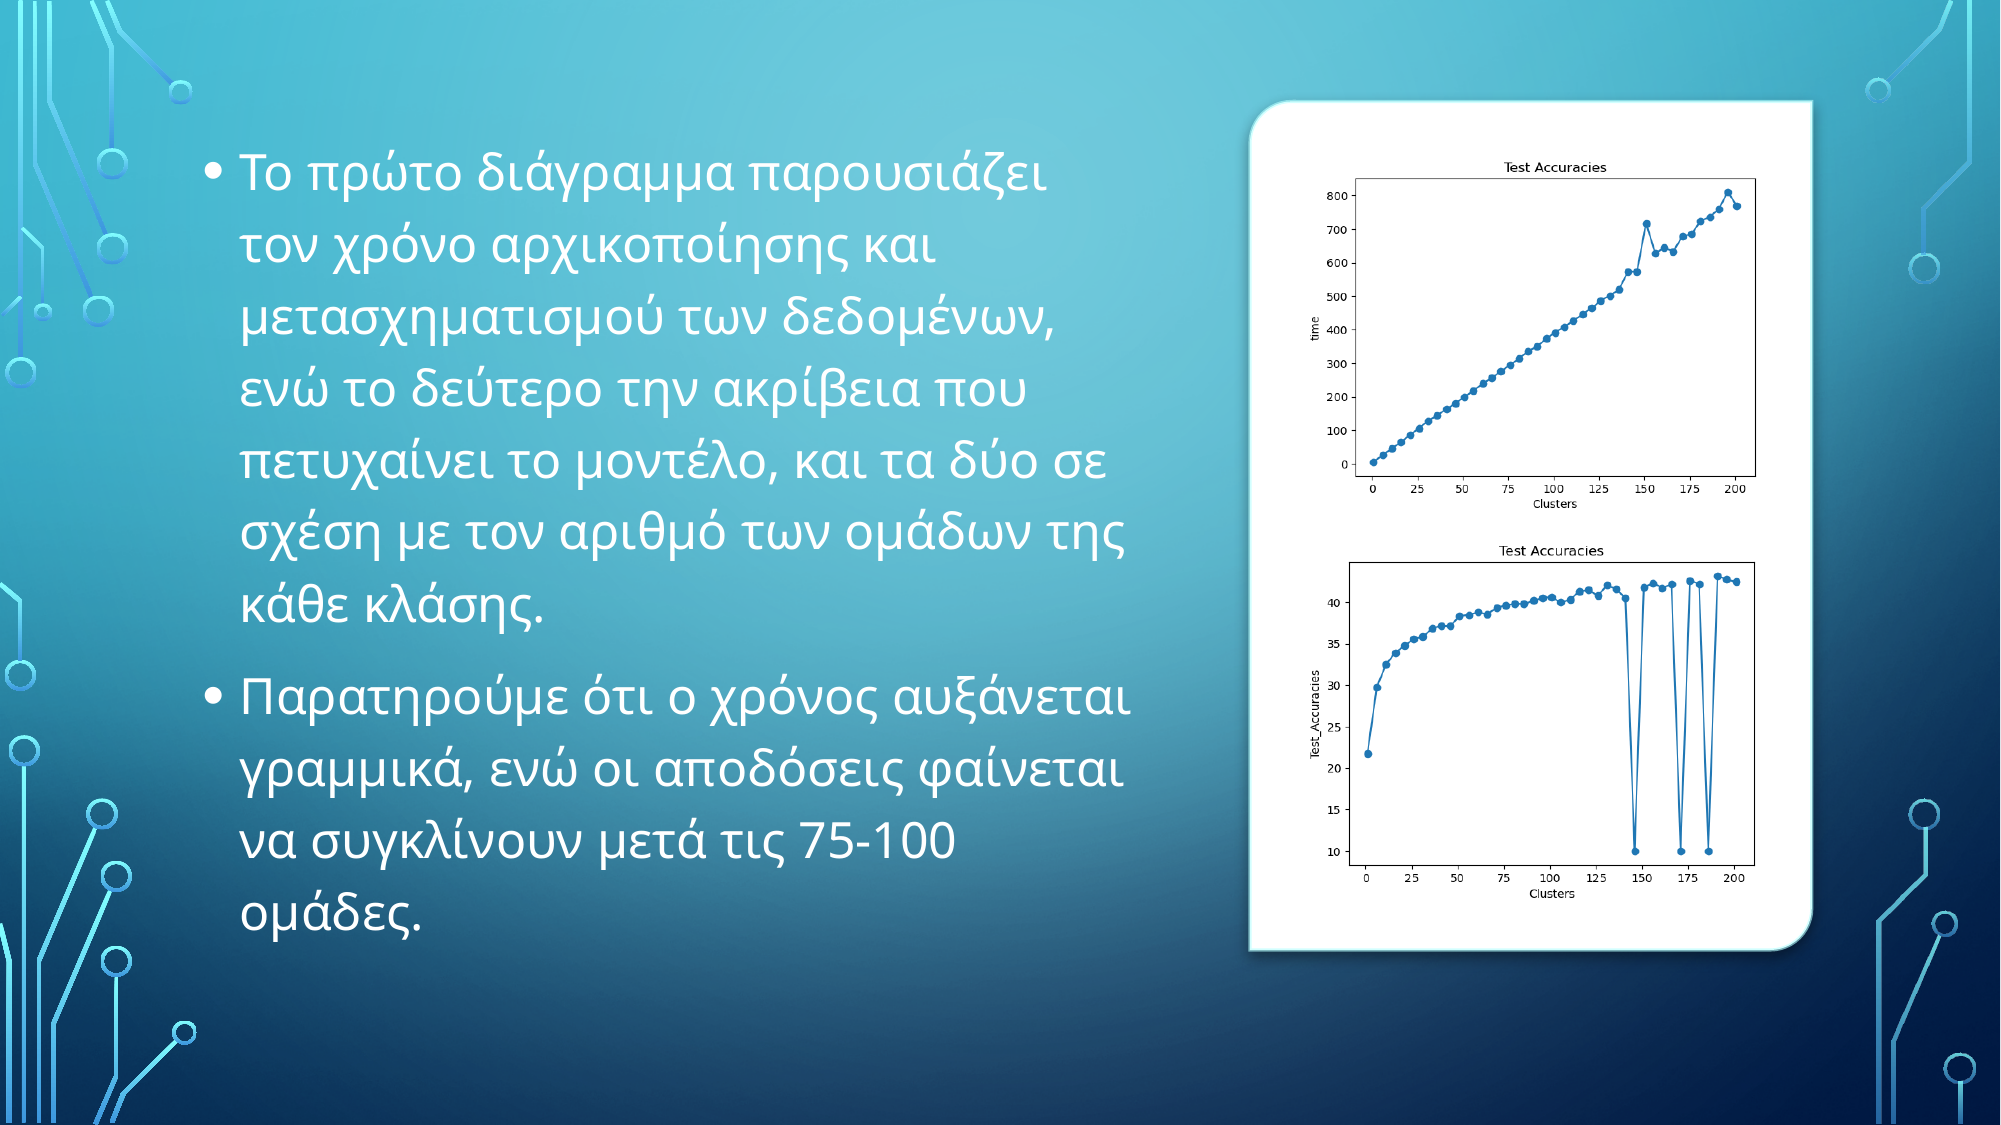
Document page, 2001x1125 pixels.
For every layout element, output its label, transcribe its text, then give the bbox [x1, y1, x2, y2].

picture [1302, 537, 1762, 898]
list Το πρώτο διάγραμμα παρουσιάζει τον χρόνο αρχικοποίησης και μετασχηματισμού των δεδομένων, ενώ το δεύτερο την ακρίβεια που πετυχαίνει το μοντέλο, και τα δύο σε σχέση με τον αριθμό των ομάδων της κάθε κλάσης. Παρατηρούμε ότι ο χρόνος αυξάνεται γραμμικά, ενώ οι αποδόσεις φαίνεται να συγκλίνουν μετά τις 75-100 ομάδες. [187, 120, 1155, 950]
picture [1302, 153, 1762, 512]
text_box [1248, 99, 1814, 952]
